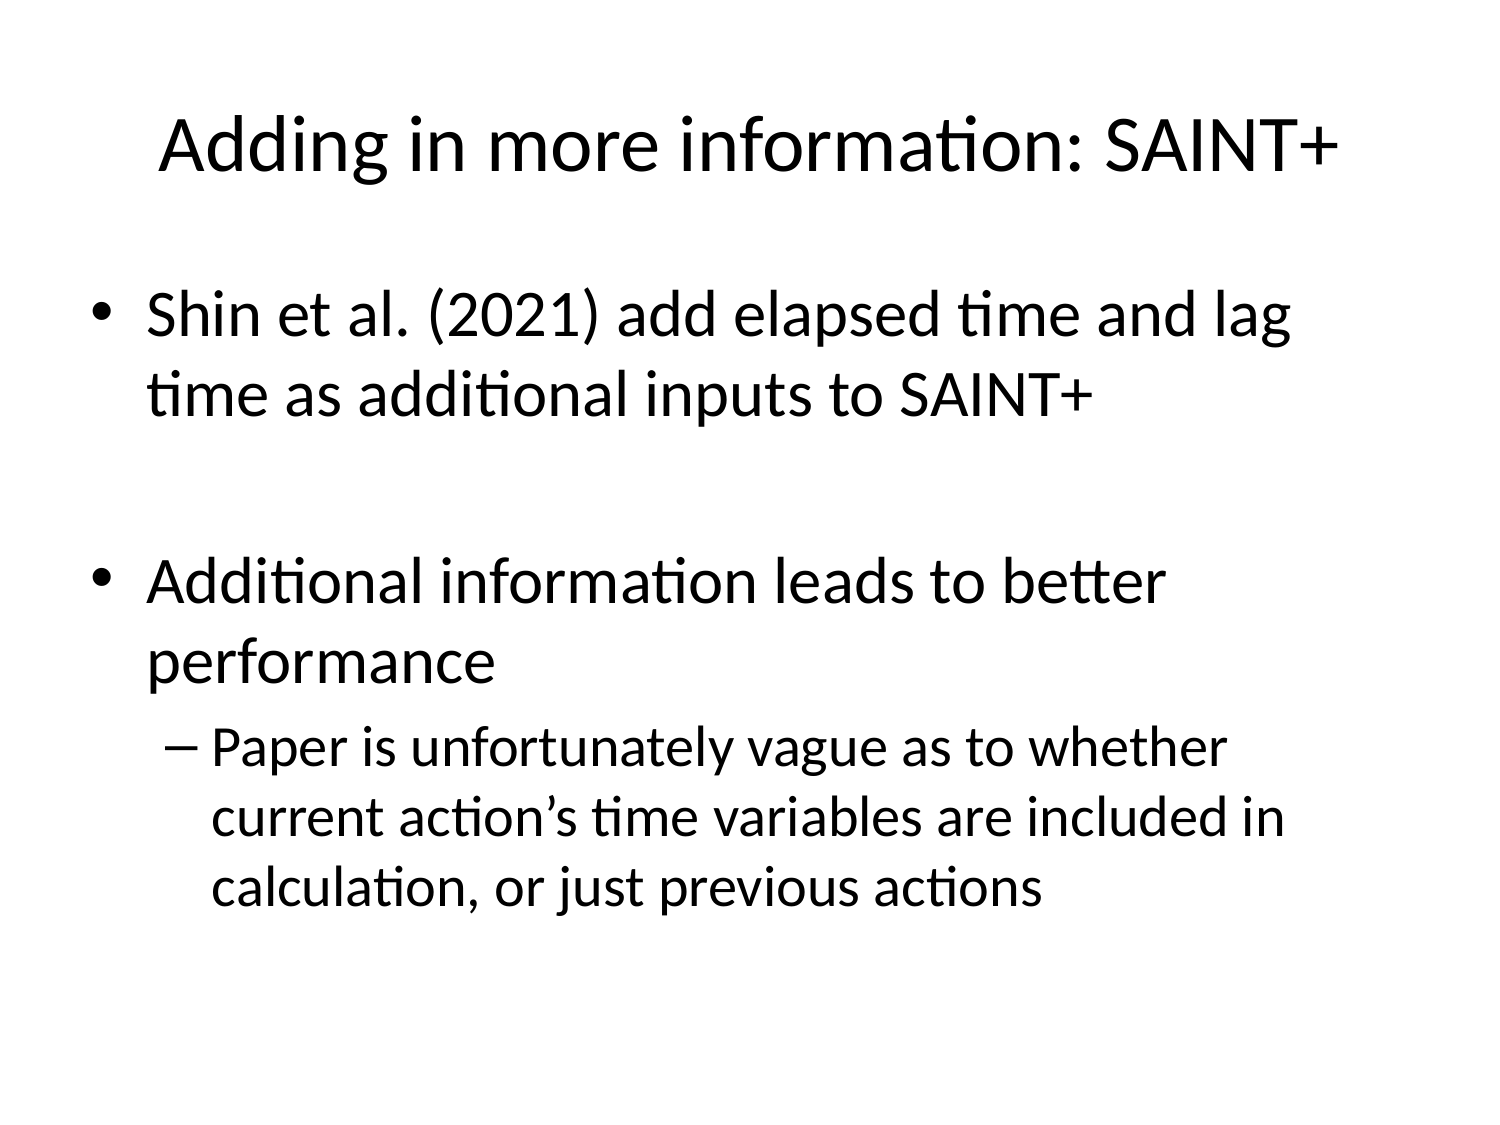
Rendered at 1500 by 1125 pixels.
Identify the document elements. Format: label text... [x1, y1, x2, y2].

title Adding in more information: SAINT+ [75, 45, 1425, 233]
list Shin et al. (2021) add elapsed time and lag time as additional inputs to SAINT+ Additional information leads to better performance Paper is unfortunately vague as to whether current action’s time variables are included in calculation, or just previous actions [75, 262, 1425, 1005]
